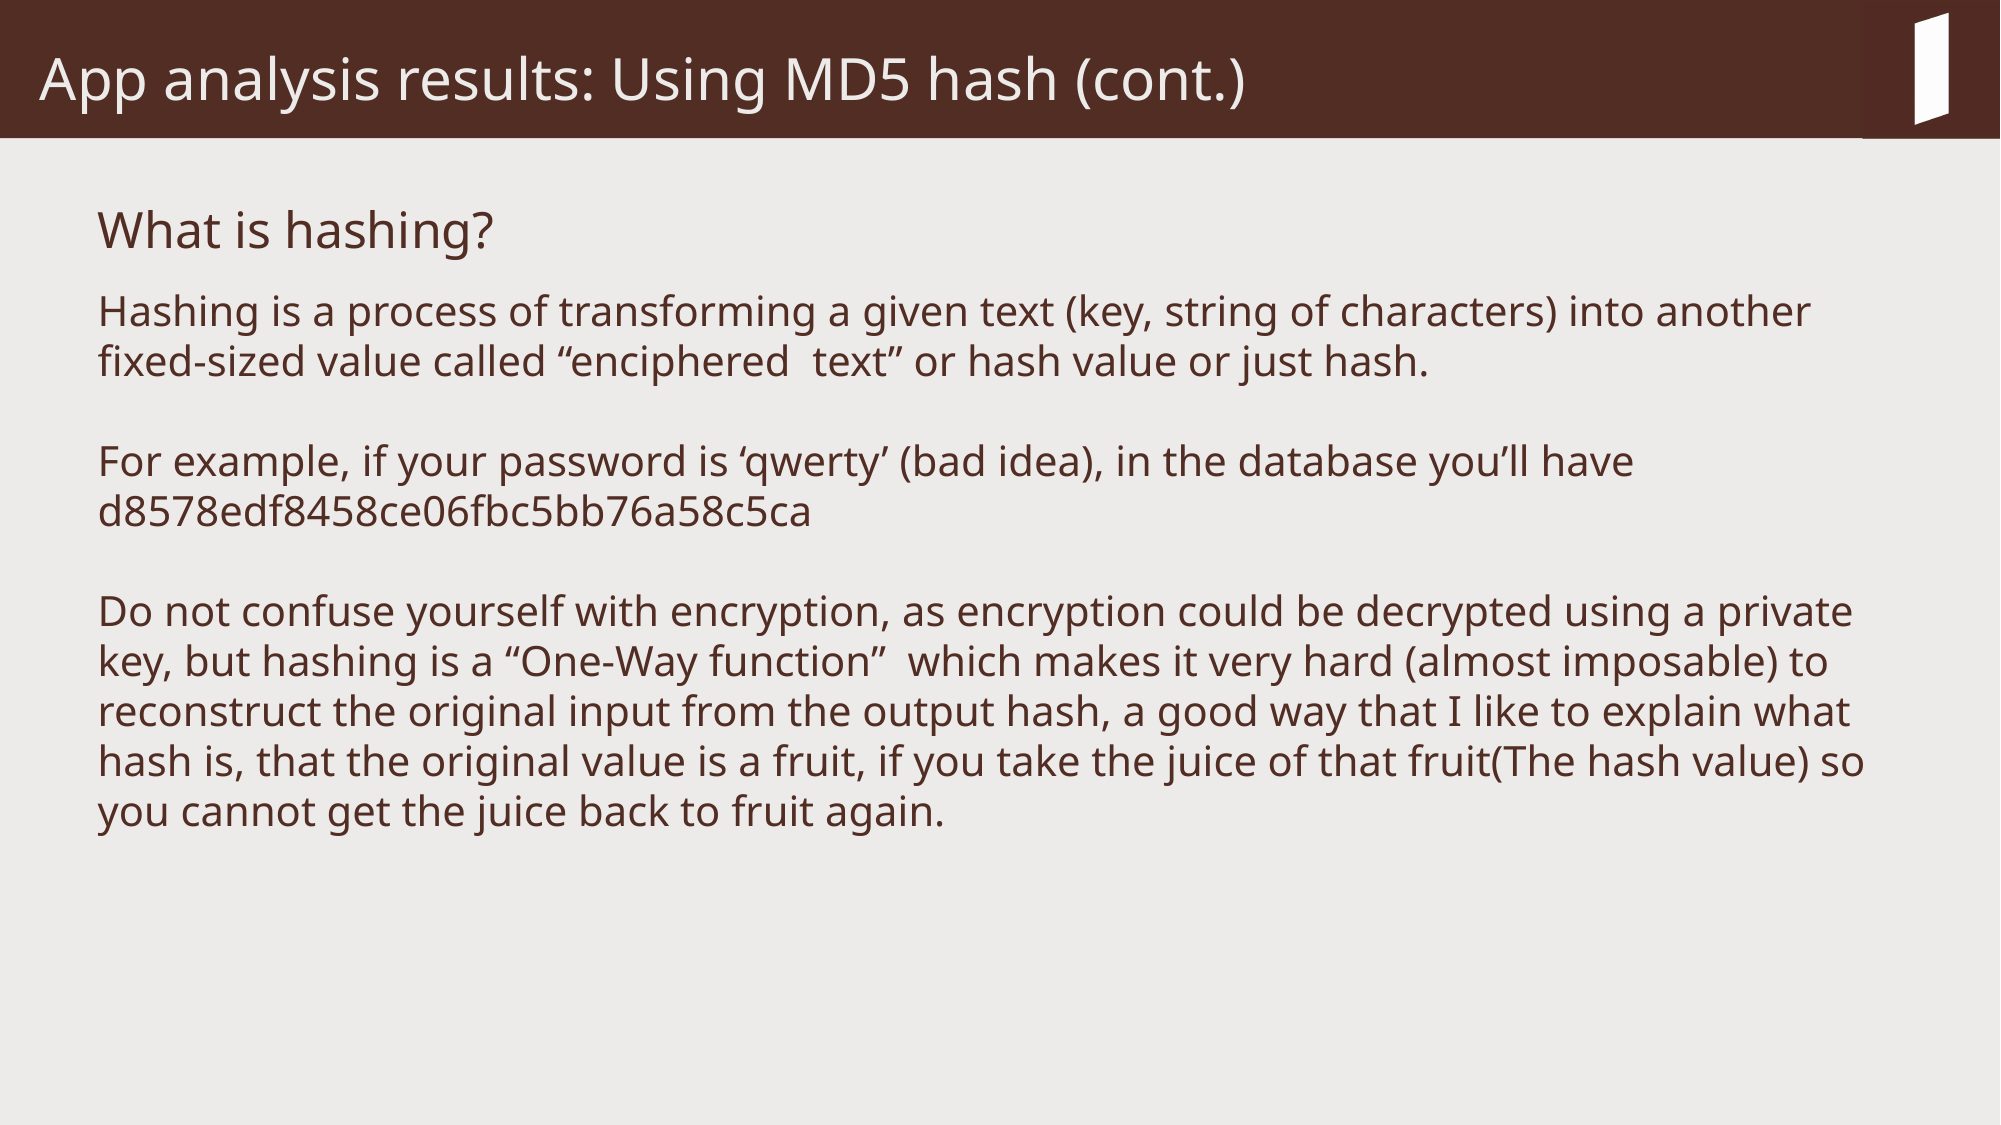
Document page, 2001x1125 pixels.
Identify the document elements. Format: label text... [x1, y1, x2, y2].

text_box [0, 0, 2000, 139]
text_box [0, 139, 2000, 1125]
text_box Hashing is a process of transforming a given text (key, string of characters) into another fixed-sized value called “enciphered text” or hash value or just hash. For example, if your password is ‘qwerty’ (bad idea), in the database you’ll have d8578edf8458ce06fbc5bb76a58c5ca Do not confuse yourself with encryption, as encryption could be decrypted using a private key, but hashing is a “One-Way function” which makes it very hard (almost imposable) to reconstruct the original input from the output hash, a good way that I like to explain what hash is, that the original value is a fruit, if you take the juice of that fruit(The hash value) so you cannot get the juice back to fruit again. [82, 277, 1917, 843]
text_box What is hashing? [82, 191, 1503, 267]
